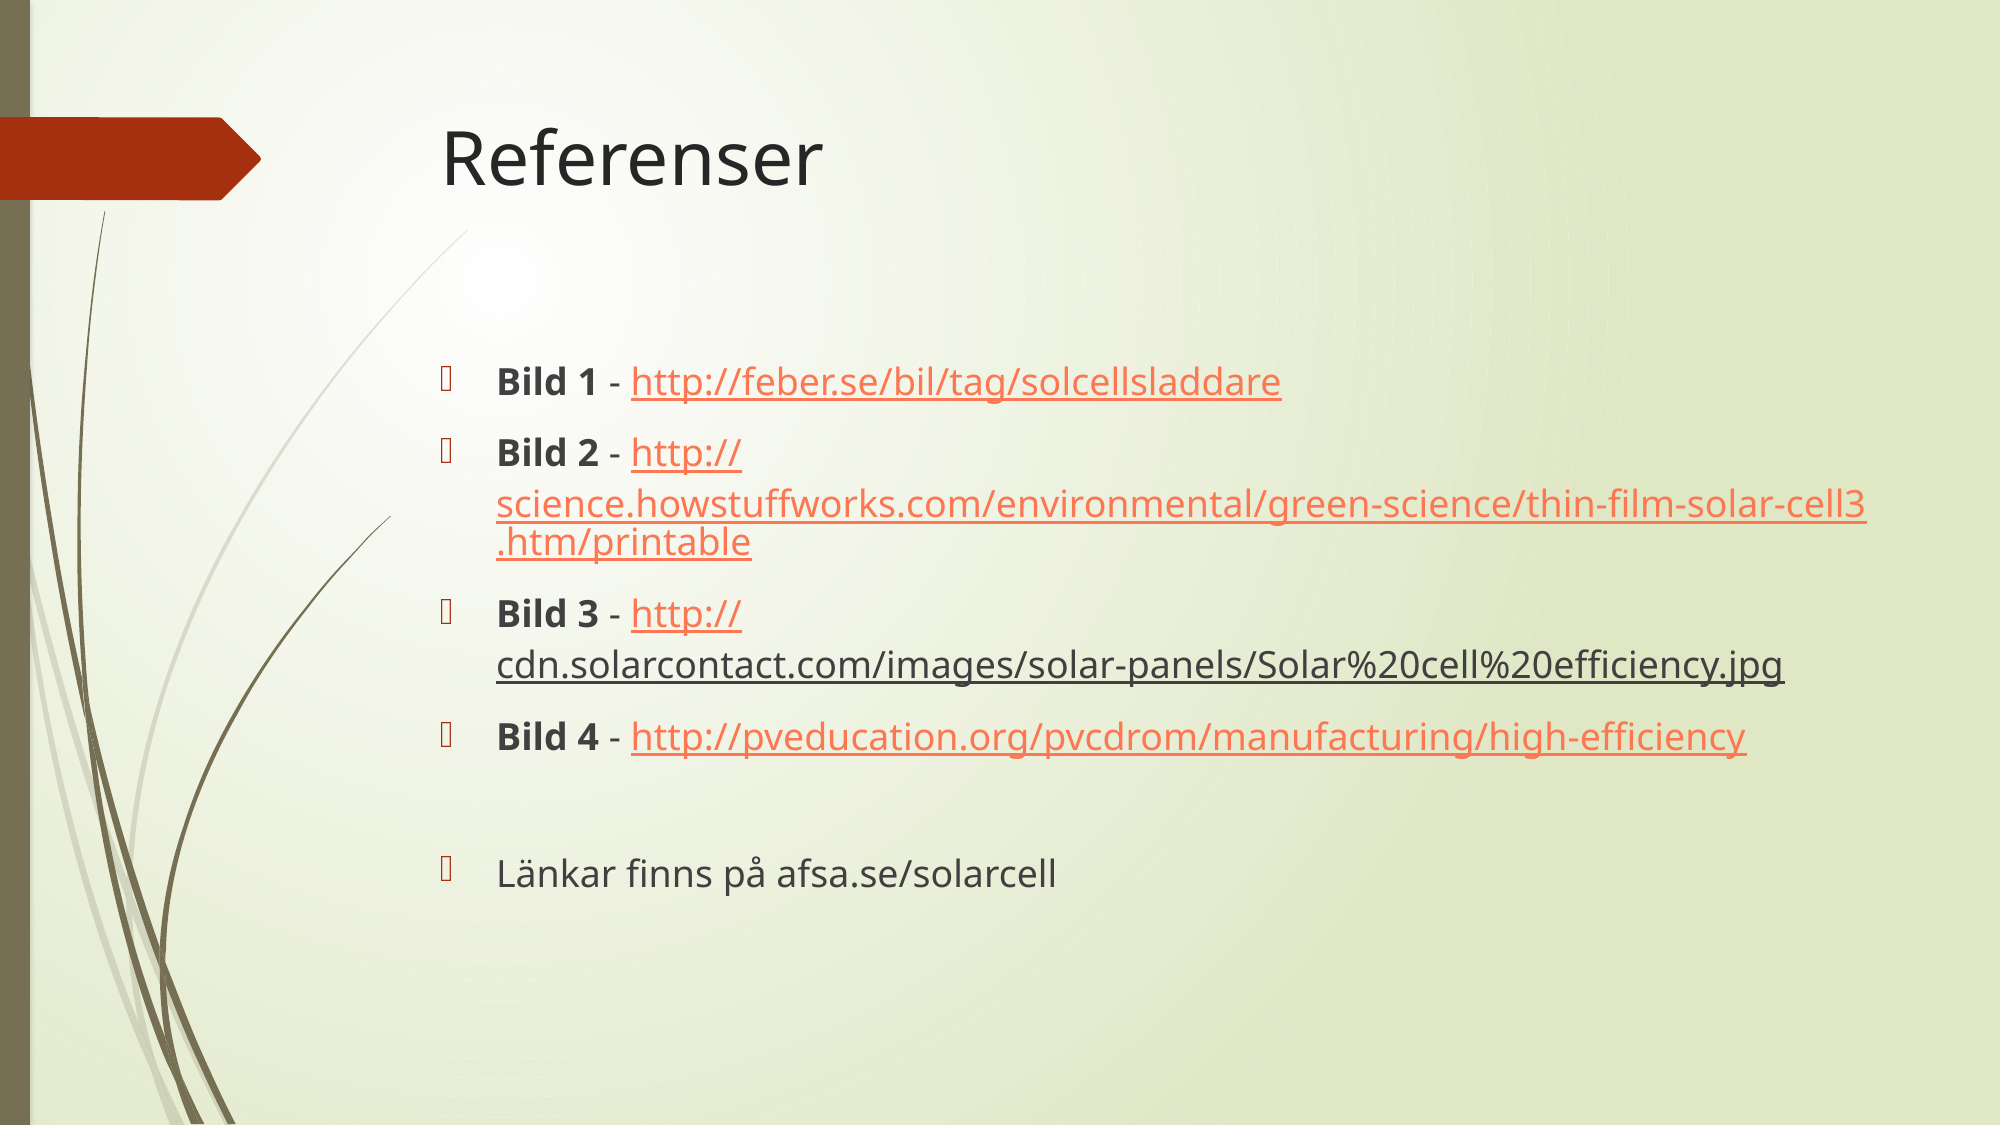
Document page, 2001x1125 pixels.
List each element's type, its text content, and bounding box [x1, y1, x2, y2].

list Bild 1 - http://feber.se/bil/tag/solcellsladdare Bild 2 - http://science.howstuffworks.com/environmental/green-science/thin-film-solar-cell3.htm/printable Bild 3 - http://cdn.solarcontact.com/images/solar-panels/Solar%20cell%20efficiency.jpg Bild 4 - http://pveducation.org/pvcdrom/manufacturing/high-efficiency Länkar finns på afsa.se/solarcell [424, 350, 1888, 970]
title Referenser [425, 102, 1888, 313]
